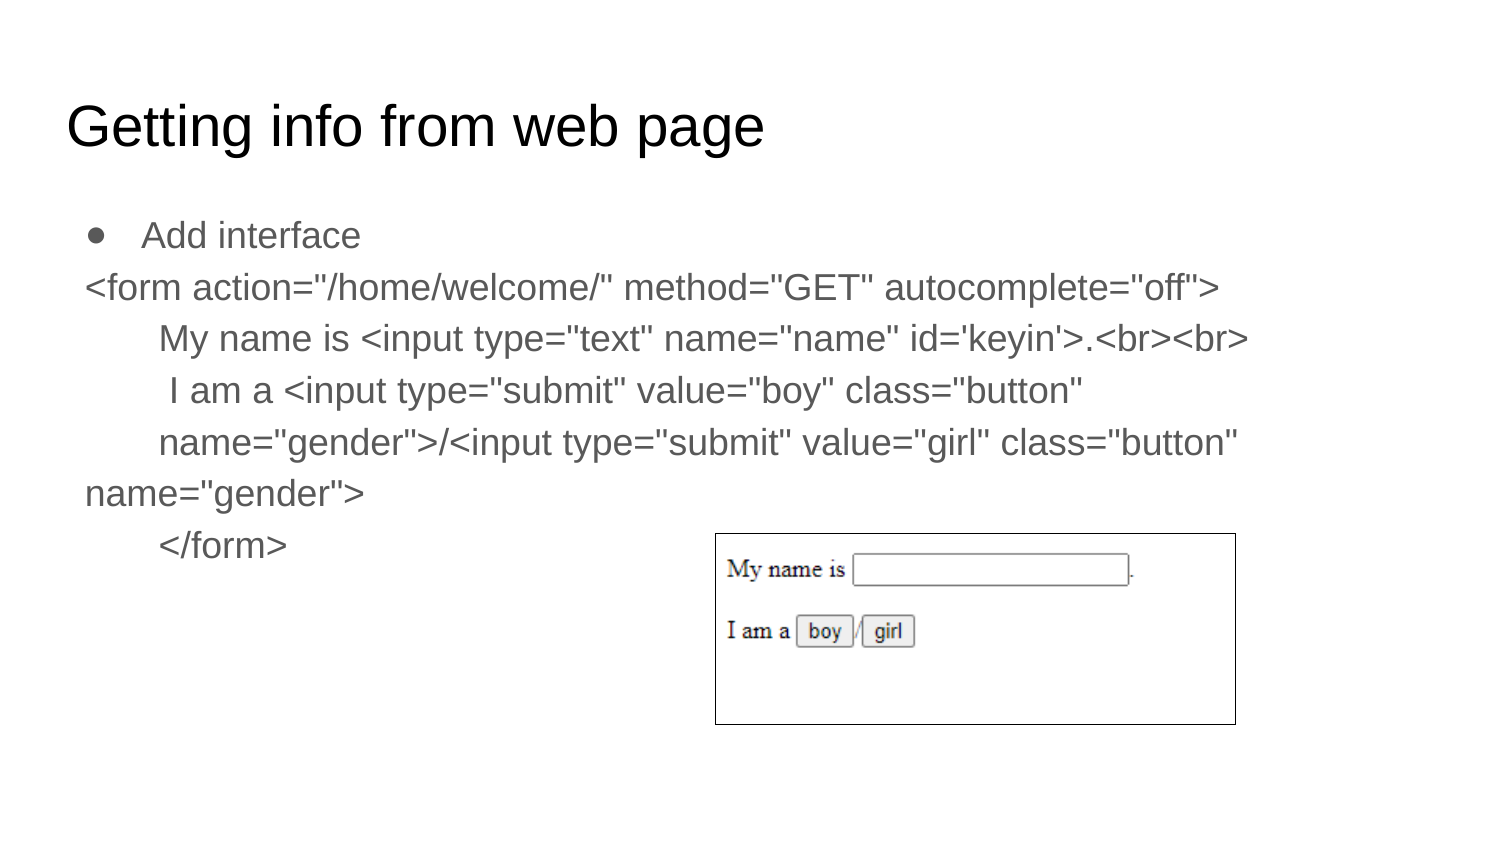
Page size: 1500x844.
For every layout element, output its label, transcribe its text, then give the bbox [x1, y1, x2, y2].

list Add interface <form action="/home/welcome/" method="GET" autocomplete="off"> My name is <input type="text" name="name" id='keyin'>.<br><br> I am a <input type="submit" value="boy" class="button" name="gender">/<input type="submit" value="girl" class="button" name="gender"> </form> [51, 189, 1449, 750]
title Getting info from web page [51, 72, 1449, 167]
picture [715, 533, 1237, 725]
